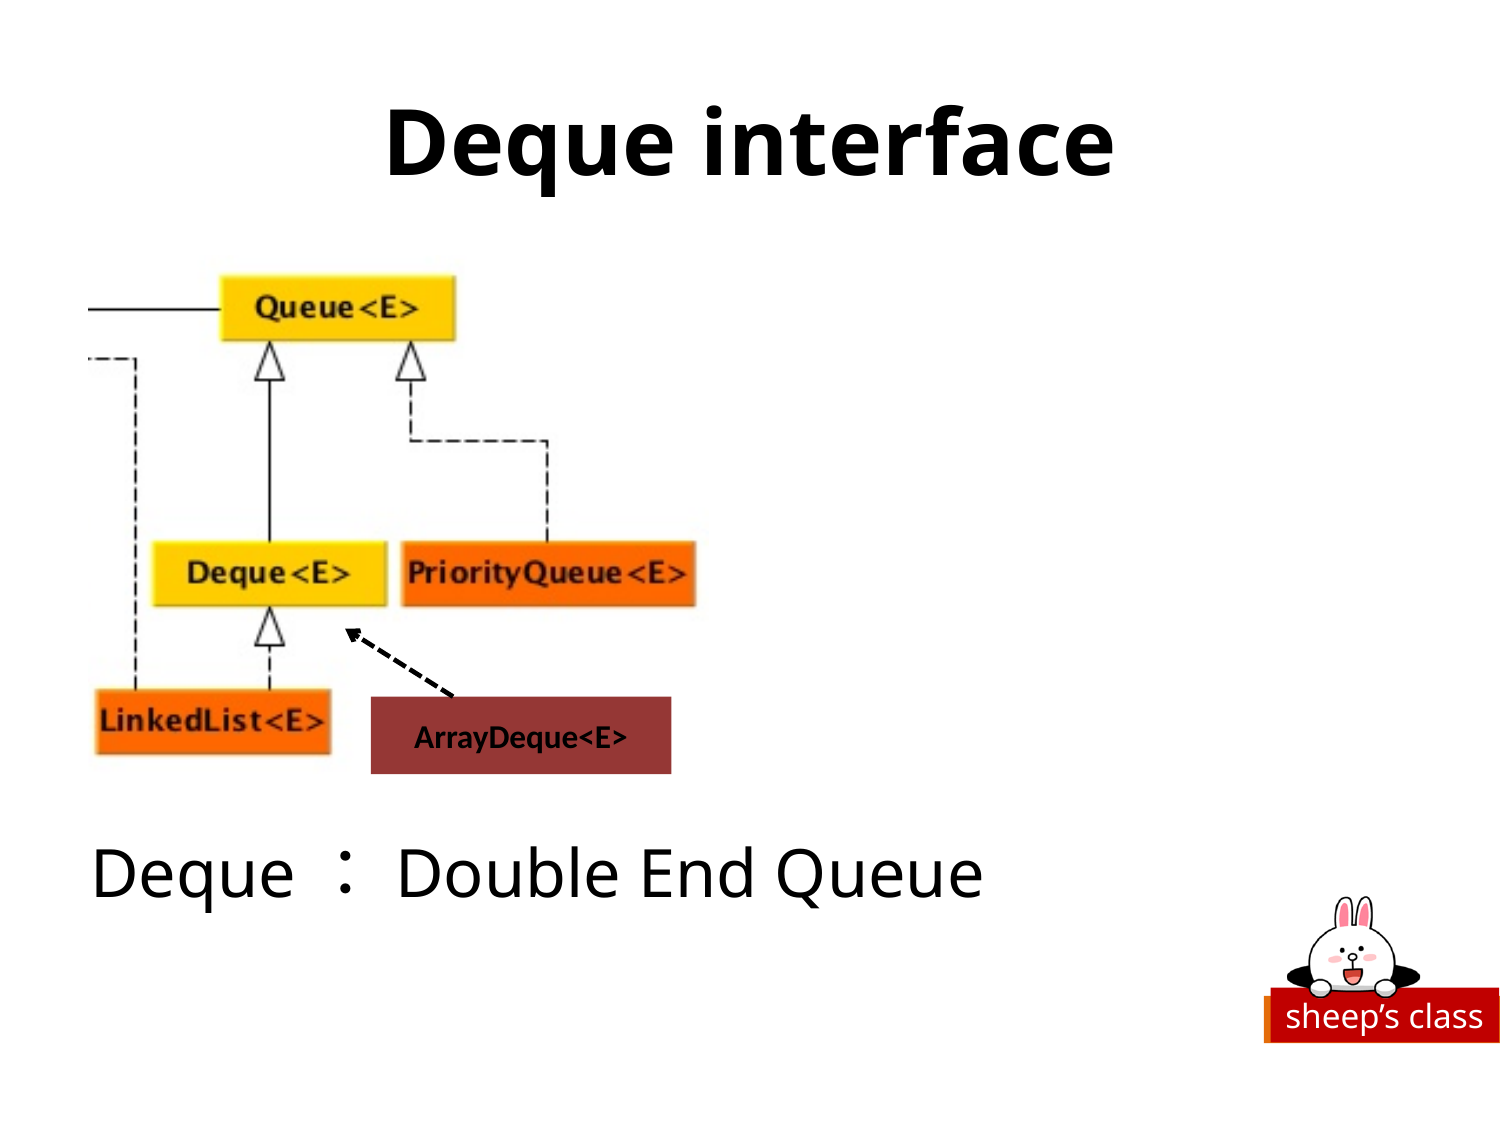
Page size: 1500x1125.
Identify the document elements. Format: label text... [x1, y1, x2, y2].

title Deque interface [75, 45, 1425, 233]
list Deque：Double End Queue [75, 262, 1425, 1125]
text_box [88, 255, 709, 775]
